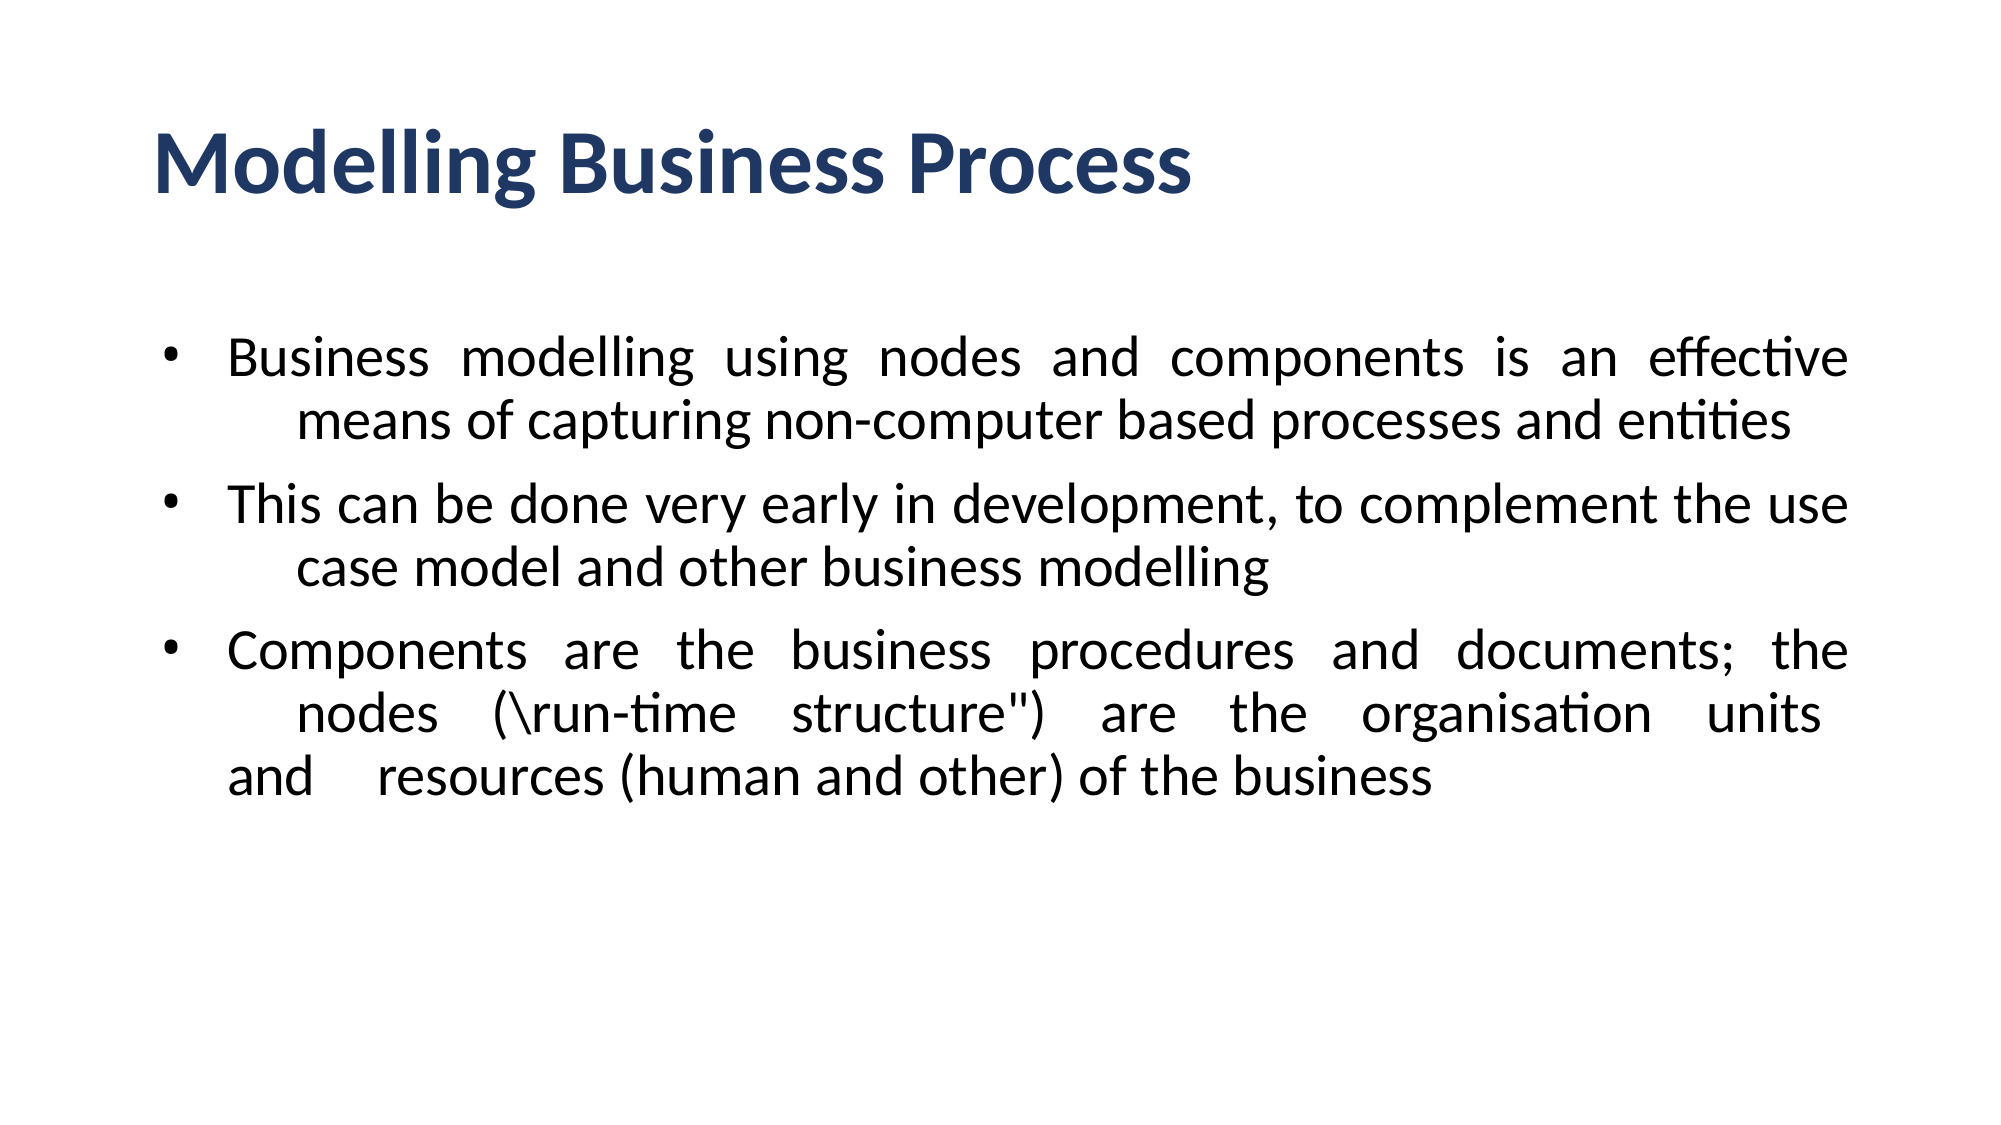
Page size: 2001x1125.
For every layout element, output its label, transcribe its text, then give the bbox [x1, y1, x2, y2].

text_box Business modelling using nodes and components is an effective means of capturing non-computer based processes and entities This can be done very early in development, to complement the use case model and other business modelling Components are the business procedures and documents; the nodes (\run-time structure") are the organisation units and resources (human and other) of the business [158, 315, 1850, 808]
title Modelling Business Process [50, 17, 1959, 291]
